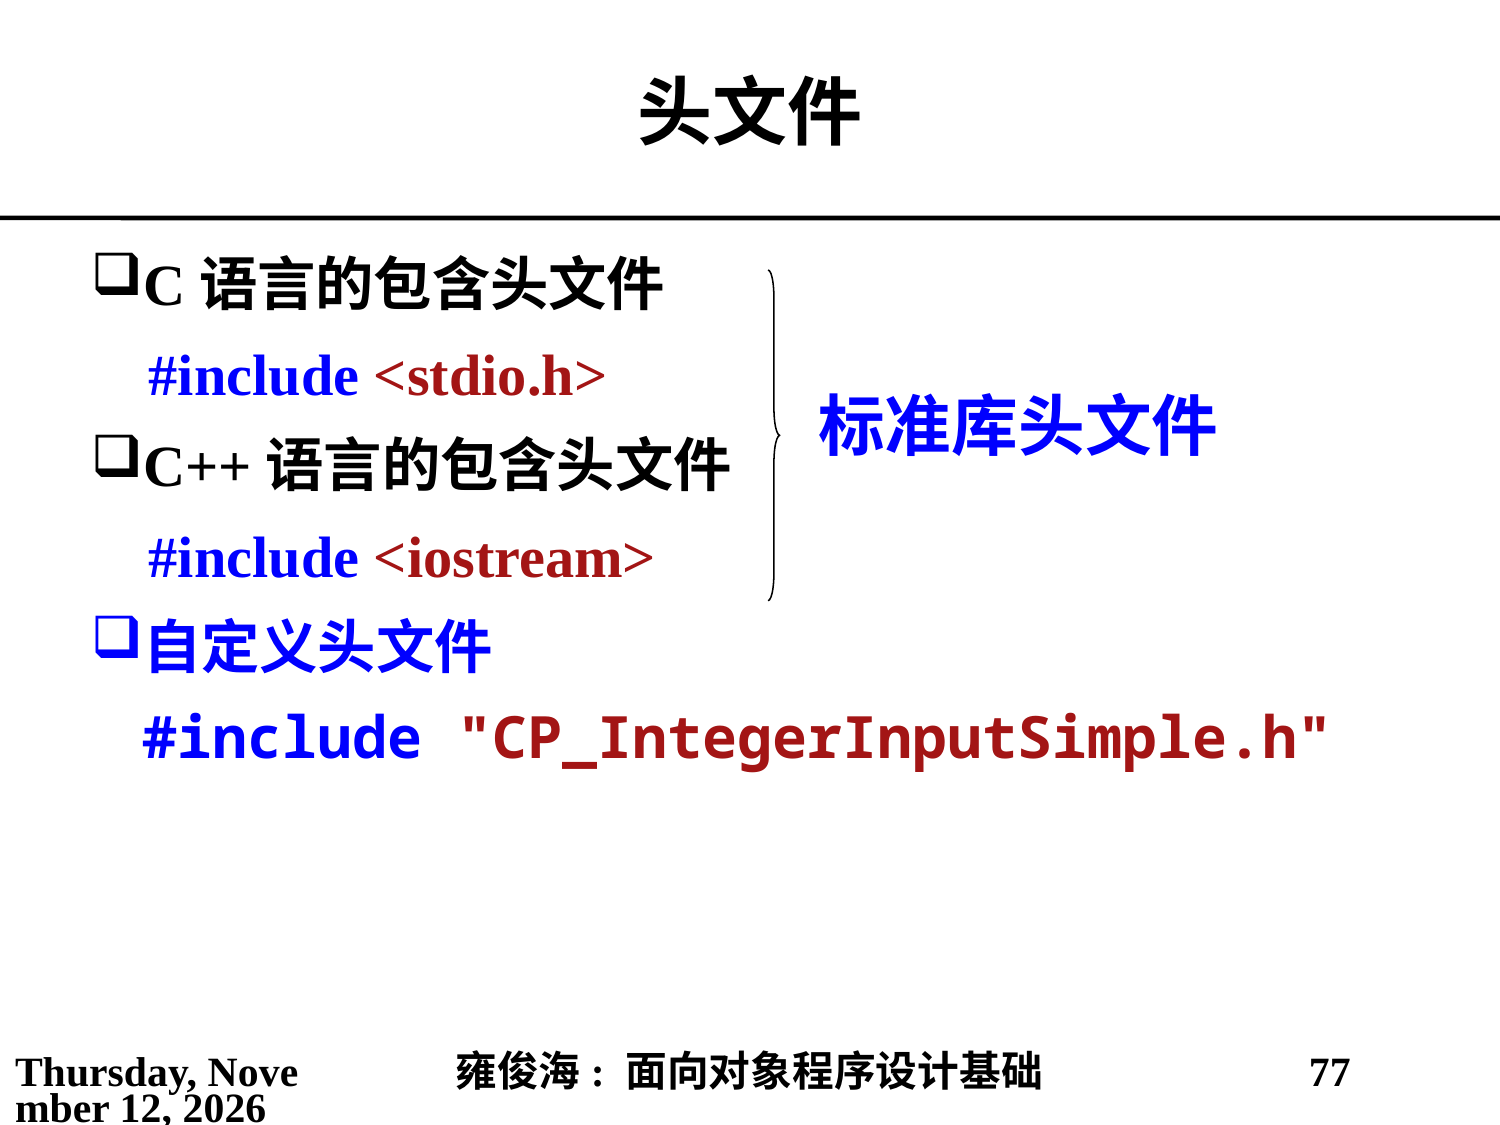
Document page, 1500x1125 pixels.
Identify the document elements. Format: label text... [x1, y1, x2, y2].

footer 雍俊海: 面向对象程序设计基础 [337, 1042, 1161, 1103]
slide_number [0, 1042, 337, 1103]
list C语言的包含头文件 #include <stdio.h> C++语言的包含头文件 #include <iostream> 自定义头文件 #include "CP_IntegerInputSimple.h" [75, 239, 1425, 1042]
slide_number 77 [1161, 1042, 1499, 1103]
text_box 标准库头文件 [803, 376, 1241, 495]
text_box [768, 270, 780, 601]
title 头文件 [0, 0, 1500, 217]
